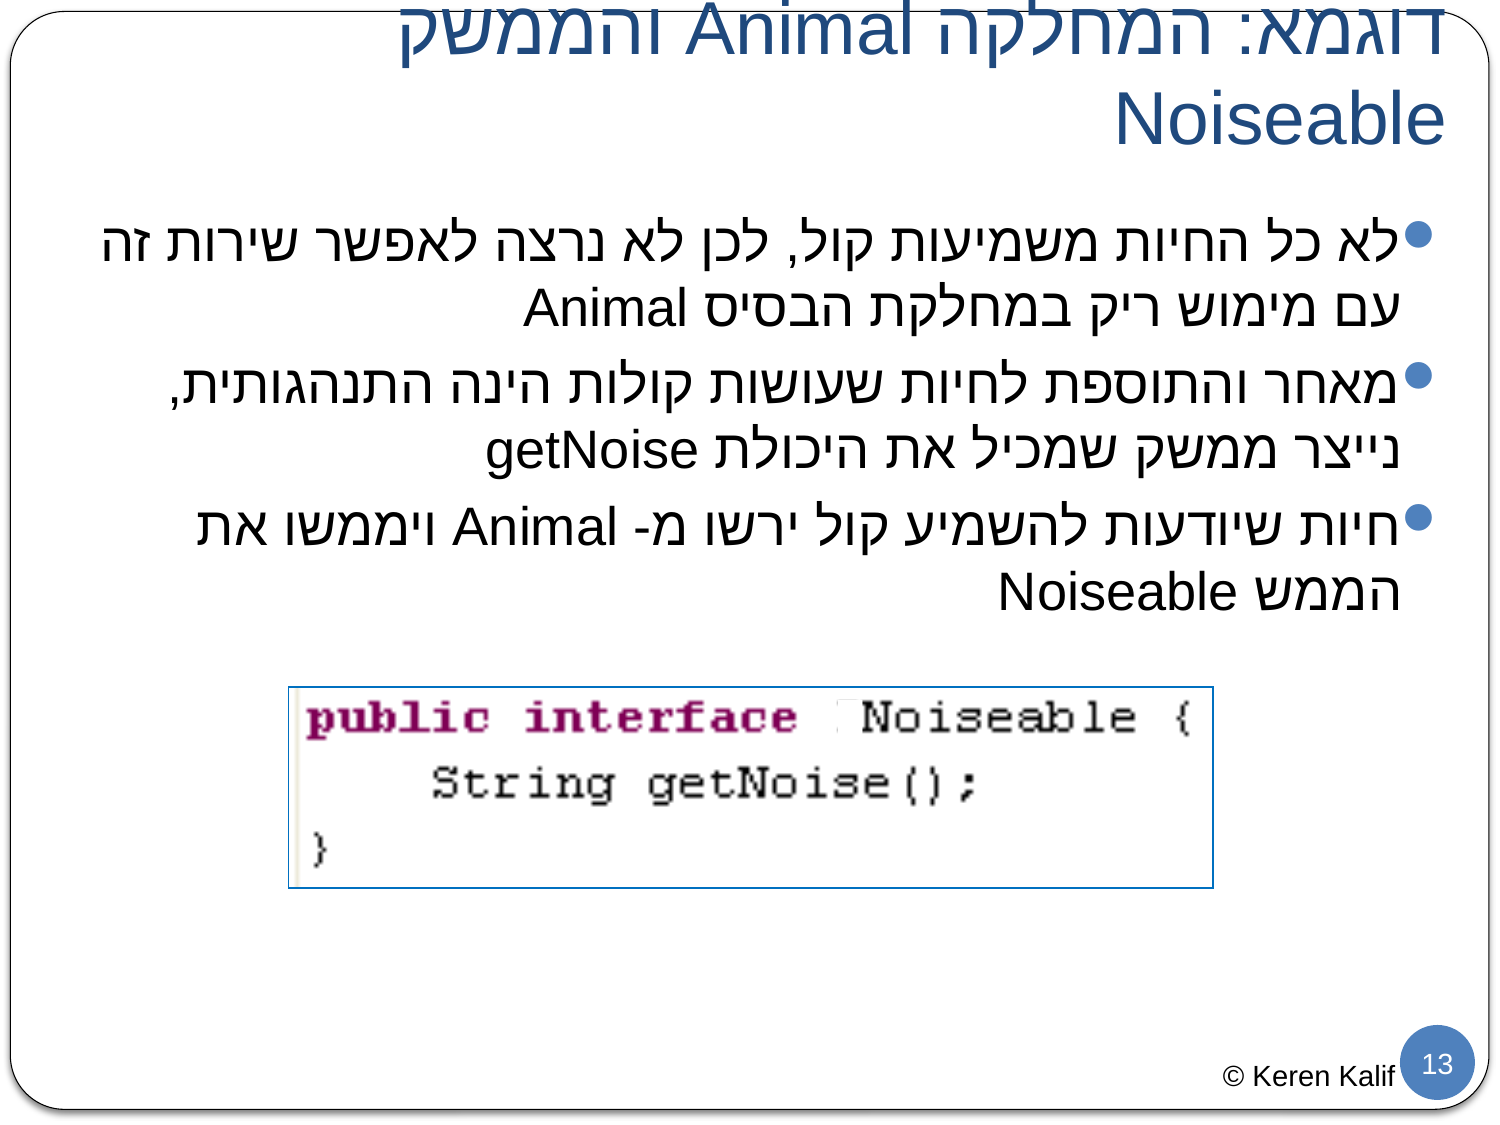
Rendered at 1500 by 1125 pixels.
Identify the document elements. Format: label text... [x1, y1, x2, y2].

list לא כל החיות משמיעות קול, לכן לא נרצה לאפשר שירות זה עם מימוש ריק במחלקת הבסיס Animal מאחר והתוספת לחיות שעושות קולות הינה התנהגותית, נייצר ממשק שמכיל את היכולת getNoise חיות שיודעות להשמיע קול ירשו מ- Animal ויממשו את הממש Noiseable [37, 199, 1463, 1076]
title דוגמא: המחלקה Animal והממשק Noiseable [37, 0, 1463, 176]
picture [288, 687, 1213, 888]
slide_number 13 [1399, 1024, 1475, 1100]
